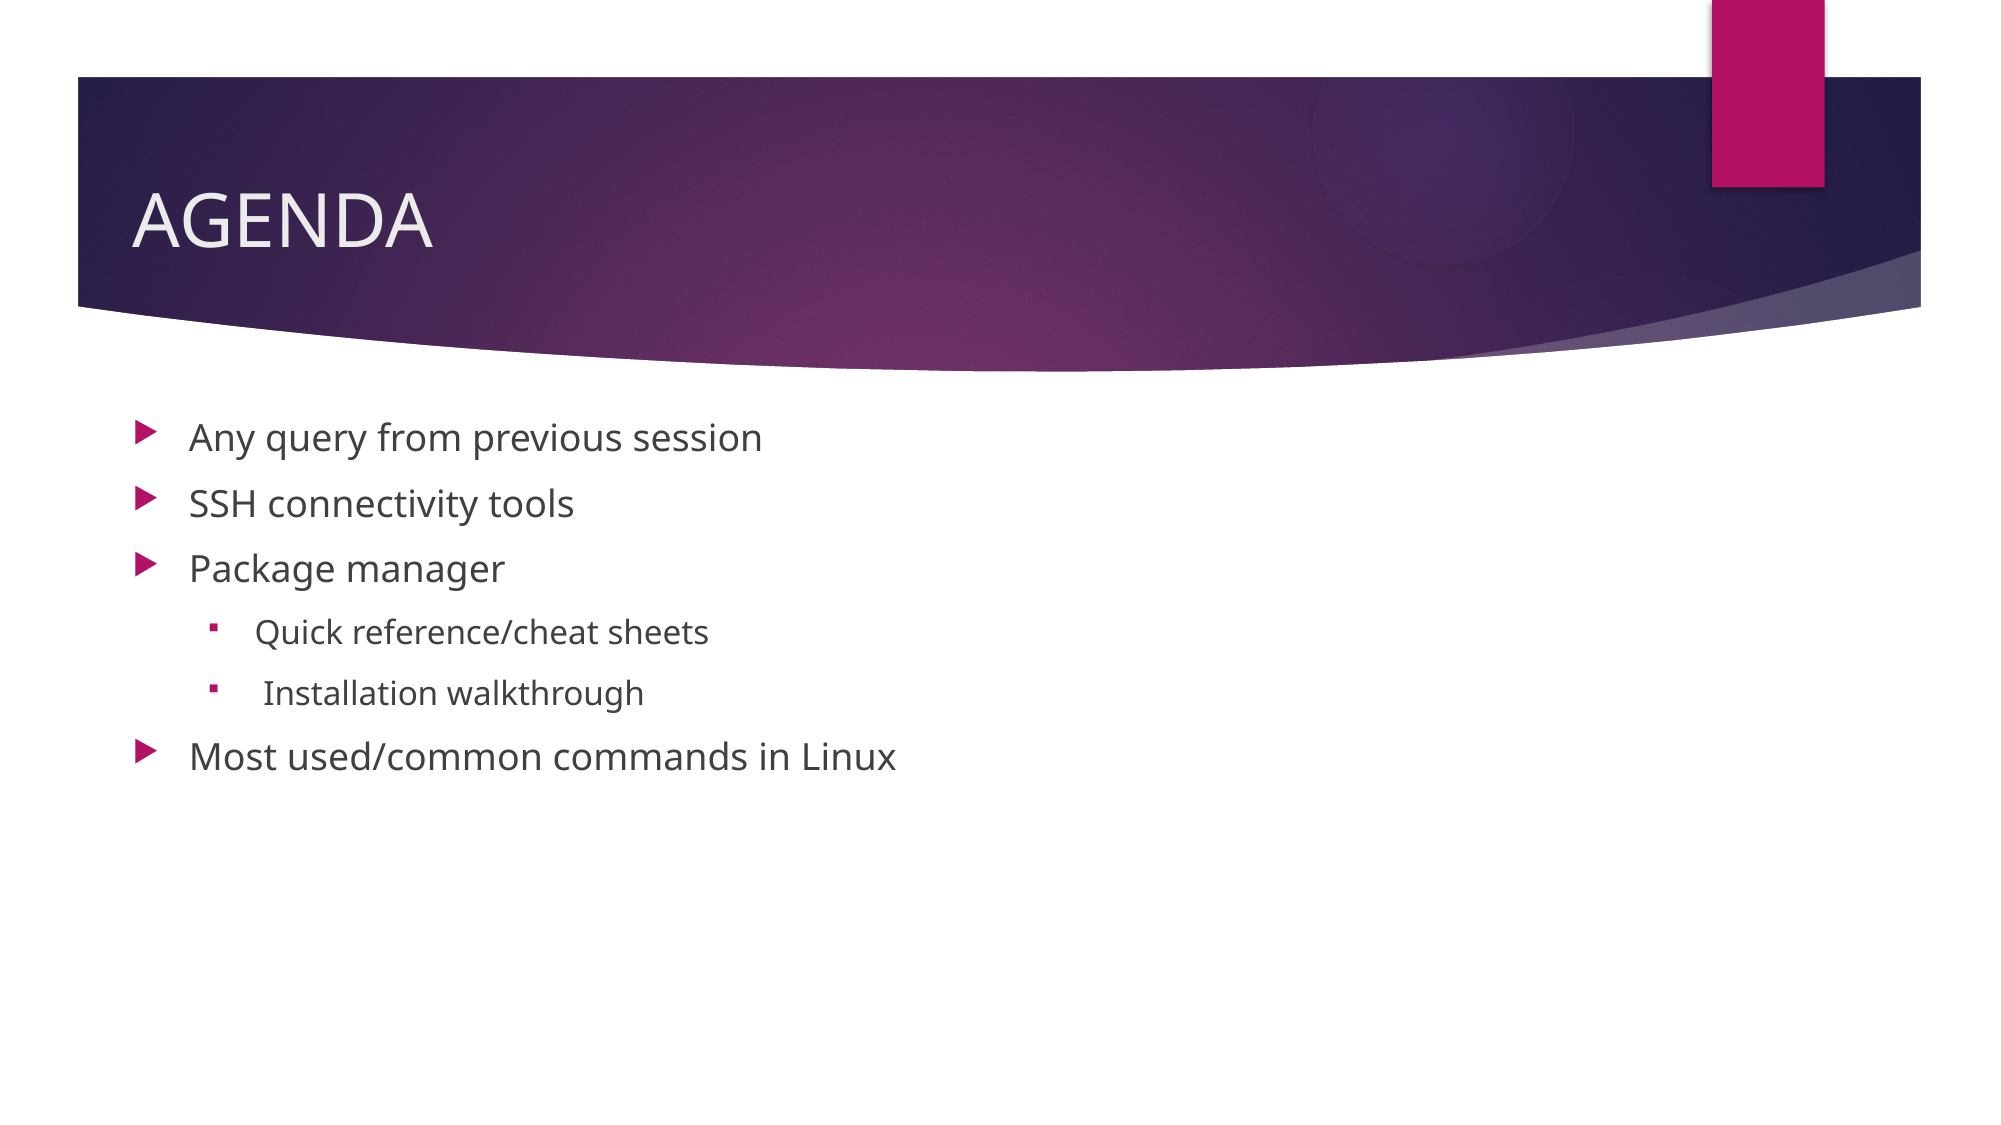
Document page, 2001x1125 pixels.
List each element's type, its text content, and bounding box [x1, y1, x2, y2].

title AGENDA [117, 159, 1627, 276]
list Any query from previous session SSH connectivity tools Package manager Quick reference/cheat sheets Installation walkthrough Most used/common commands in Linux [117, 406, 939, 1018]
